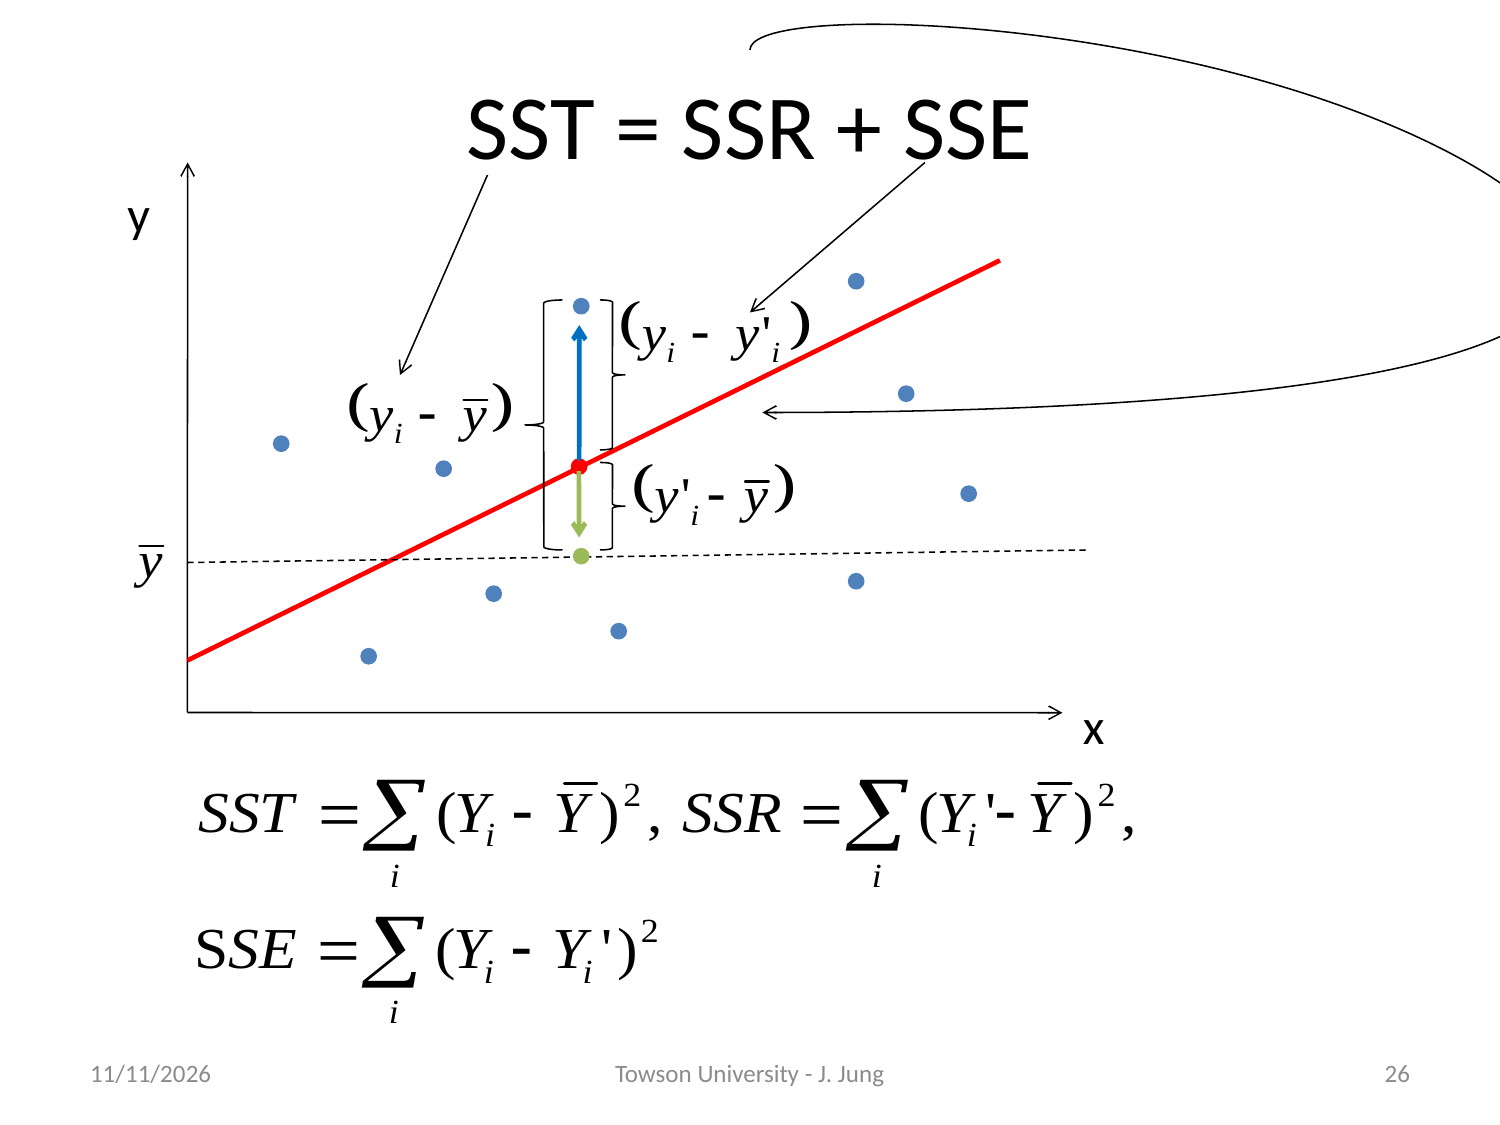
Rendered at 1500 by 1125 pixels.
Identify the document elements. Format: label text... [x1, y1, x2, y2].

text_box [749, 247, 926, 313]
text_box x [1062, 687, 1125, 763]
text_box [339, 380, 513, 457]
slide_number 26 [1074, 1042, 1425, 1103]
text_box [343, 230, 544, 319]
title SST = SSR + SSE [75, 50, 1425, 196]
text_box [574, 224, 938, 238]
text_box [749, 162, 926, 223]
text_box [124, 535, 176, 599]
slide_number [75, 1042, 425, 1103]
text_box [187, 767, 1163, 1038]
footer Towson University - J. Jung [512, 1046, 988, 1103]
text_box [187, 571, 1001, 661]
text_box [187, 260, 1001, 549]
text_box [612, 299, 813, 376]
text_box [624, 462, 798, 538]
text_box y [112, 174, 163, 250]
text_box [187, 549, 1088, 563]
